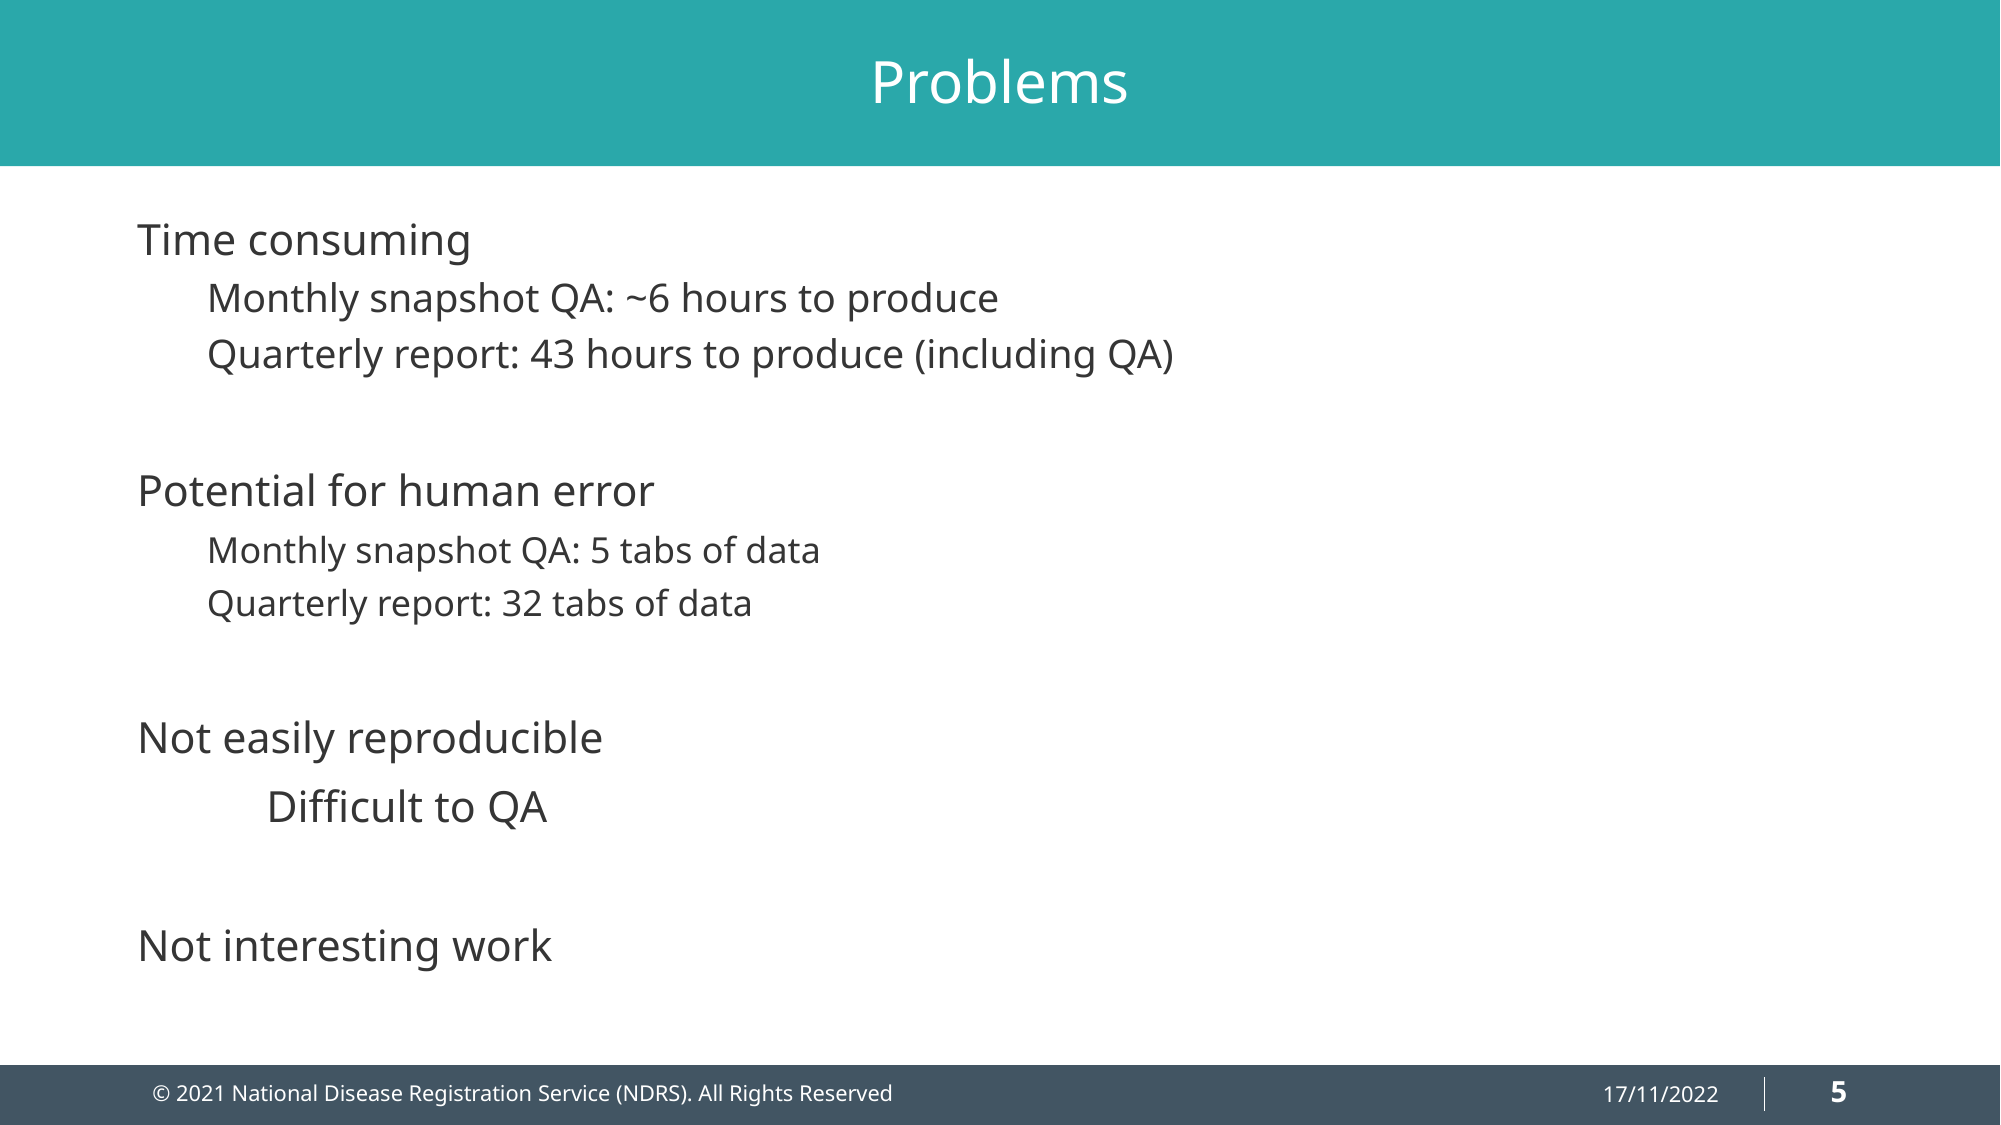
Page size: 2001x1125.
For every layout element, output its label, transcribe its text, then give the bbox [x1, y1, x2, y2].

footer © 2021 National Disease Registration Service (NDRS). All Rights Reserved [137, 1063, 1310, 1125]
list Time consuming Monthly snapshot QA: ~6 hours to produce Quarterly report: 43 hours to produce (including QA) Potential for human error Monthly snapshot QA: 5 tabs of data Quarterly report: 32 tabs of data Not easily reproducible Difficult to QA Not interesting work [122, 204, 1848, 983]
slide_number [1310, 1063, 1734, 1124]
slide_number 5 [1748, 1062, 1863, 1124]
title Problems [137, 1, 1863, 168]
